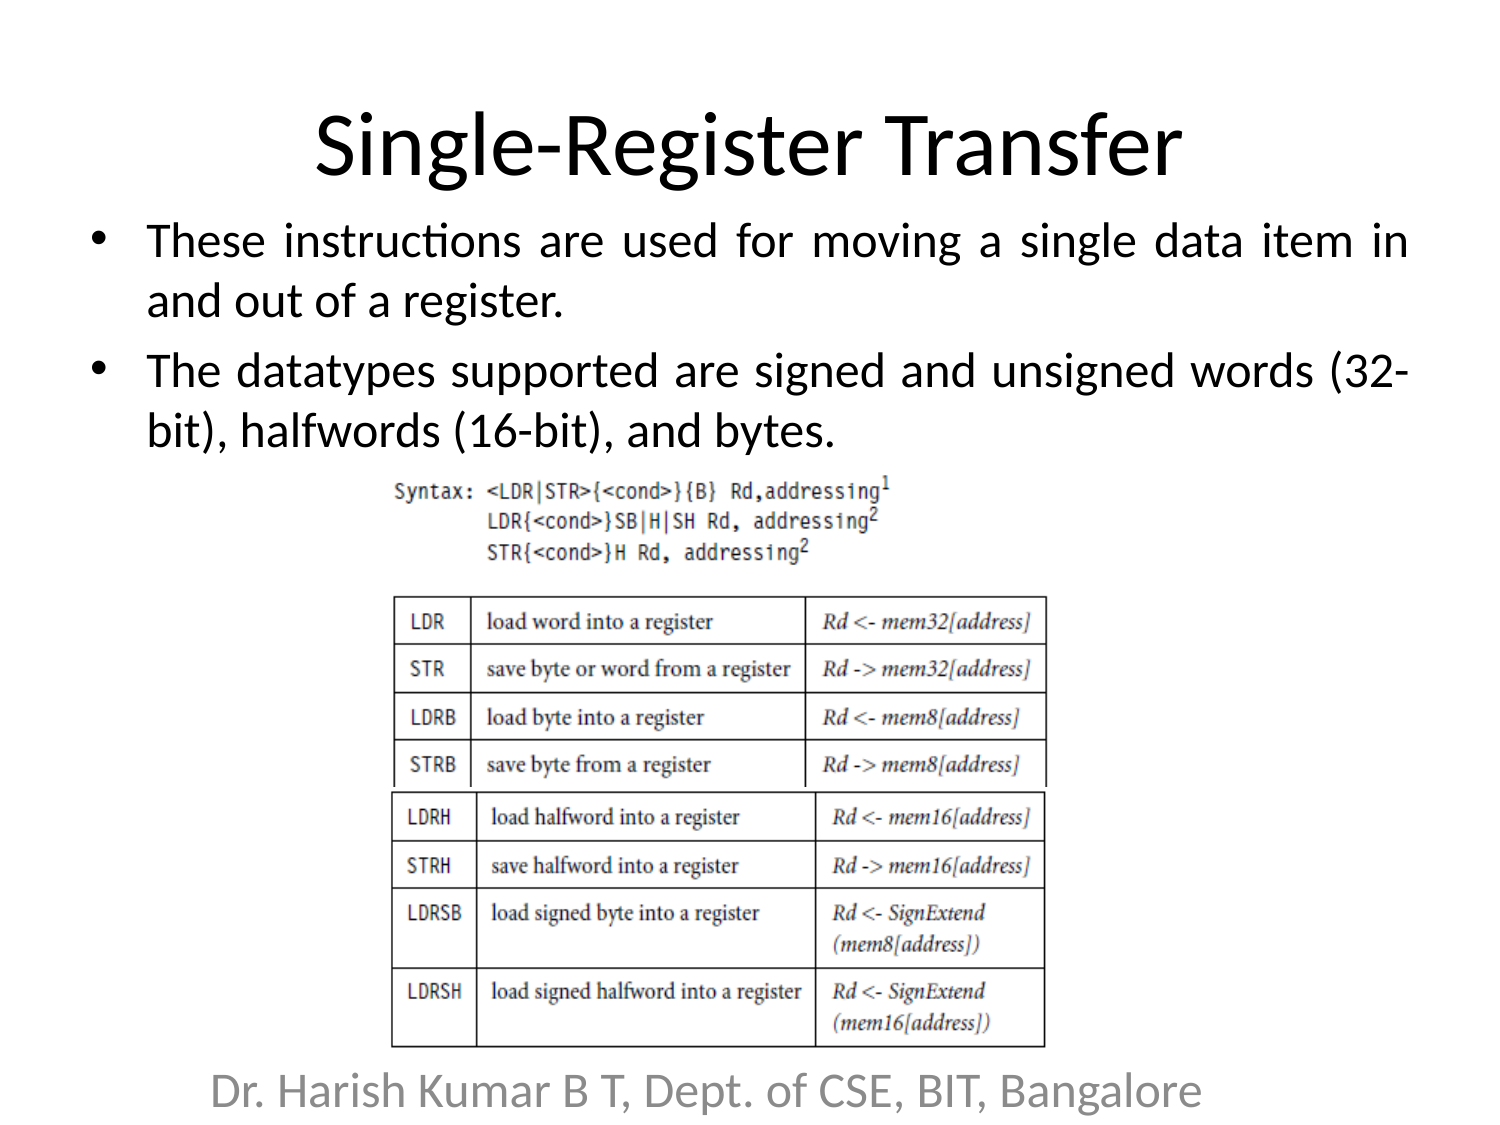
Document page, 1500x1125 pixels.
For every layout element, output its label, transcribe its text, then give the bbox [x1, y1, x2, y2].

picture [374, 474, 1066, 1054]
title Single-Register Transfer [75, 45, 1425, 200]
list These instructions are used for moving a single data item in and out of a register. The datatypes supported are signed and unsigned words (32-bit), halfwords (16-bit), and bytes. [75, 200, 1425, 1005]
